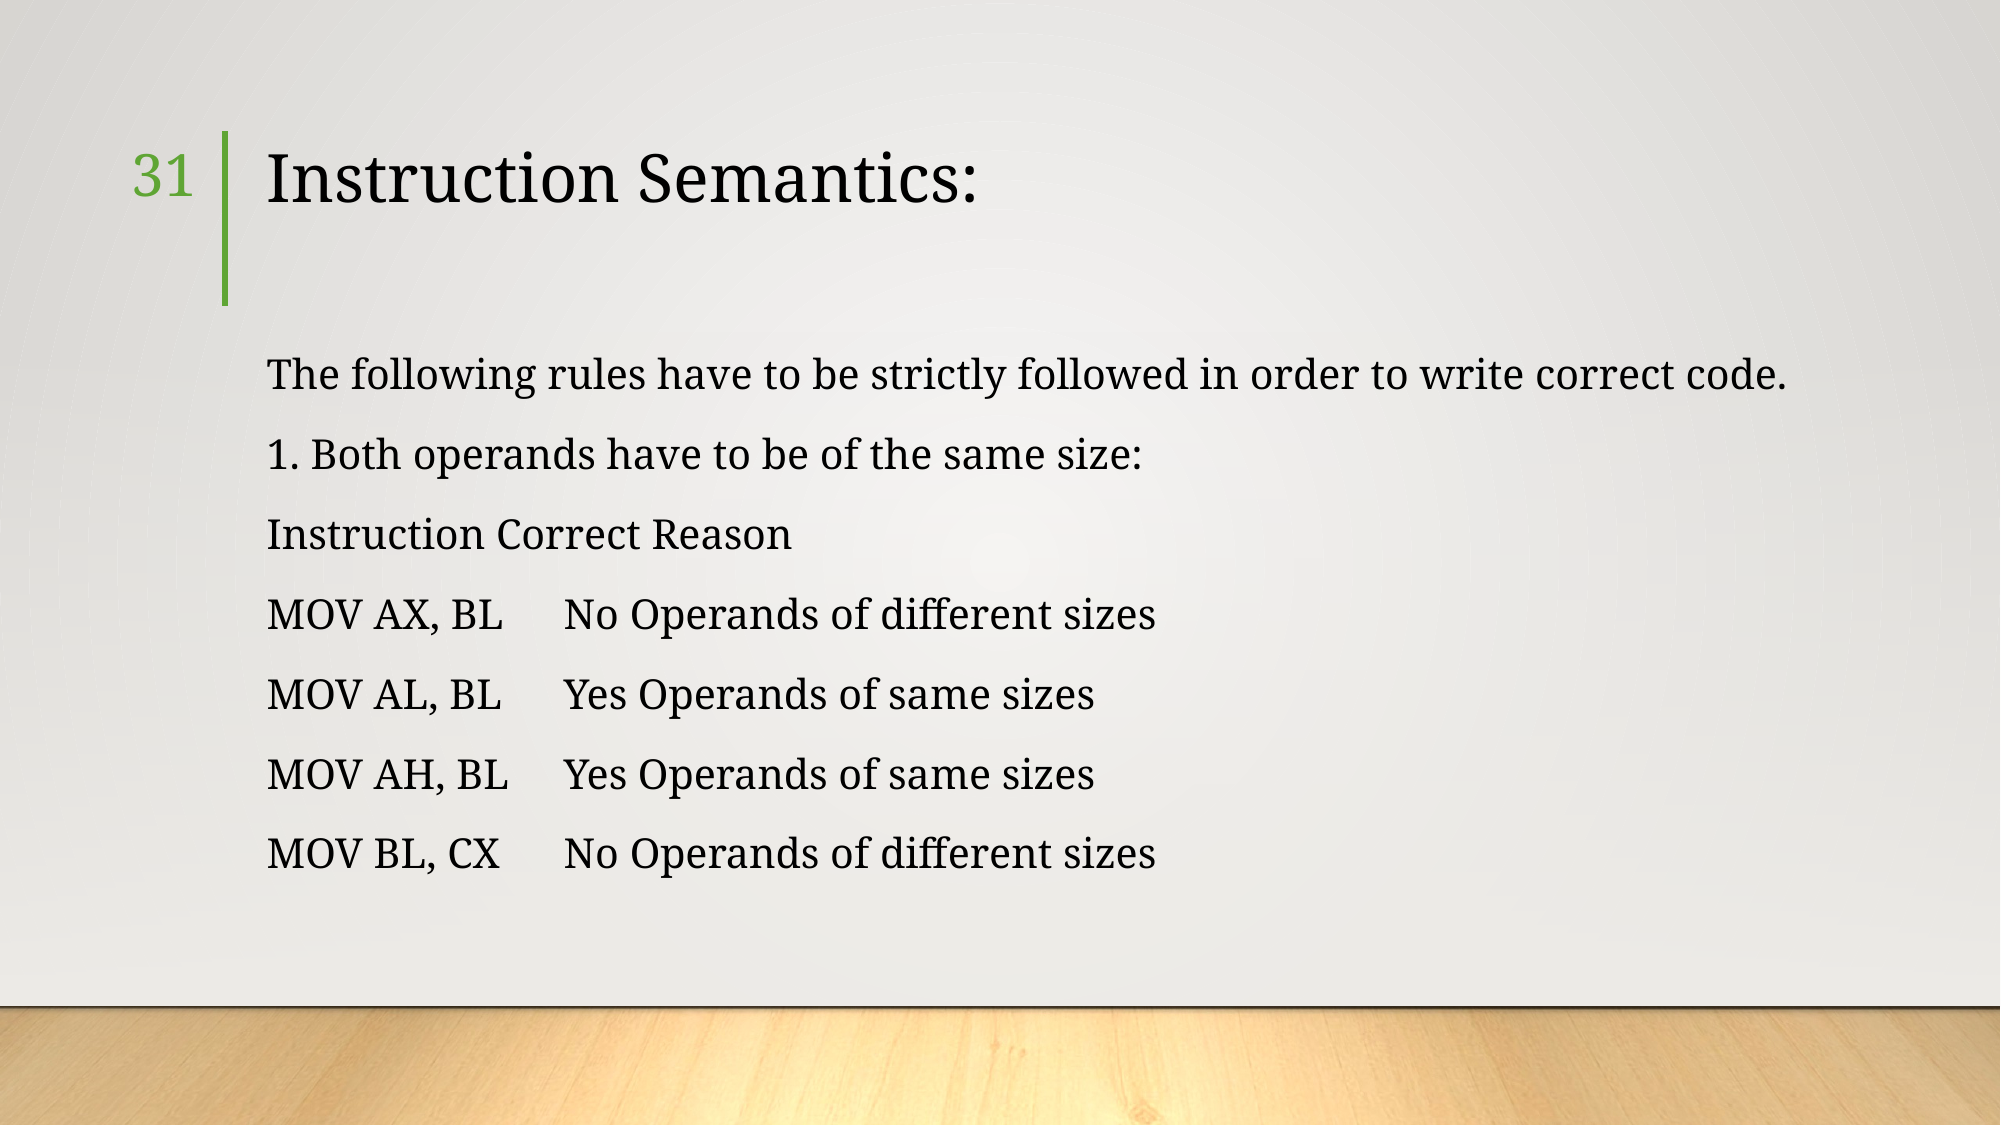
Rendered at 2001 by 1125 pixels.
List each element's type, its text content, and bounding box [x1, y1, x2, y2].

title Instruction Semantics: [251, 131, 1814, 305]
picture [0, 1006, 2000, 1125]
slide_number 31 [78, 131, 212, 214]
list The following rules have to be strictly followed in order to write correct code. 1. Both operands have to be of the same size: Instruction Correct Reason MOV AX, BL No Operands of different sizes MOV AL, BL Yes Operands of same sizes MOV AH, BL Yes Operands of same sizes MOV BL, CX No Operands of different sizes [251, 330, 1814, 897]
